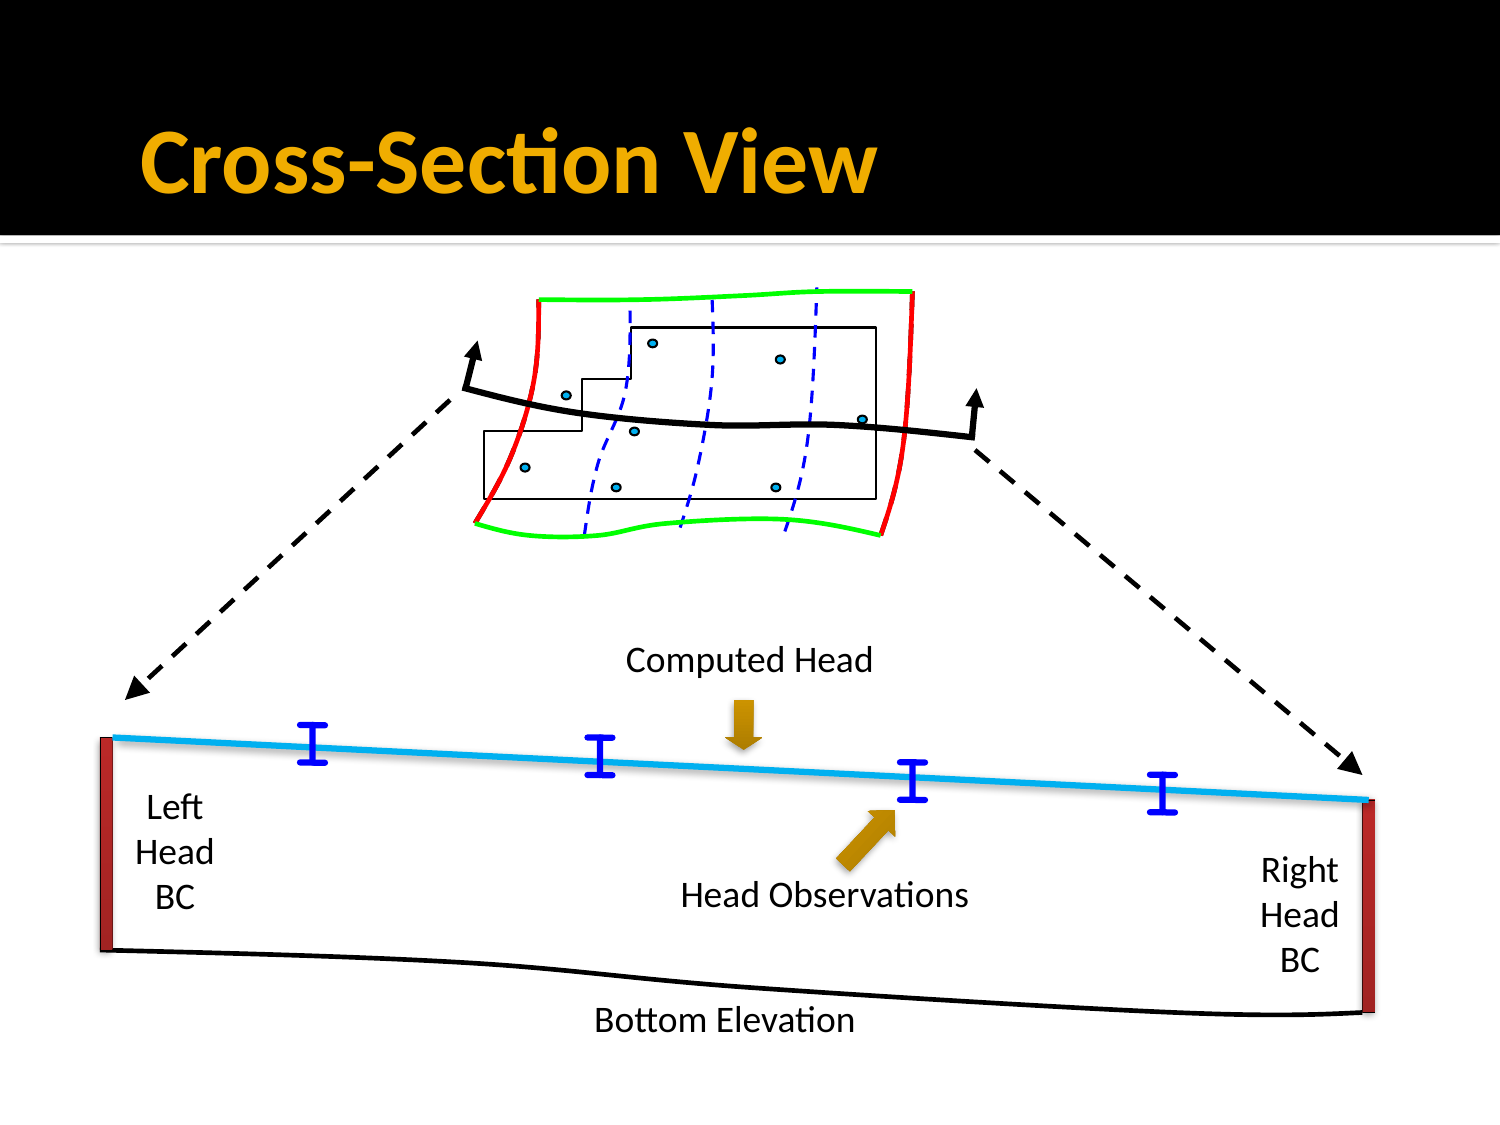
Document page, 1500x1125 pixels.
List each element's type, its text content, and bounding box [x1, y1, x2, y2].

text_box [1181, 772, 1369, 800]
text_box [474, 287, 913, 338]
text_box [124, 399, 1363, 775]
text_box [299, 724, 1175, 923]
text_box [99, 1020, 1363, 1048]
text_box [99, 737, 1375, 1013]
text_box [462, 340, 977, 398]
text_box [112, 627, 294, 800]
title Cross-Section View [125, 62, 1400, 250]
